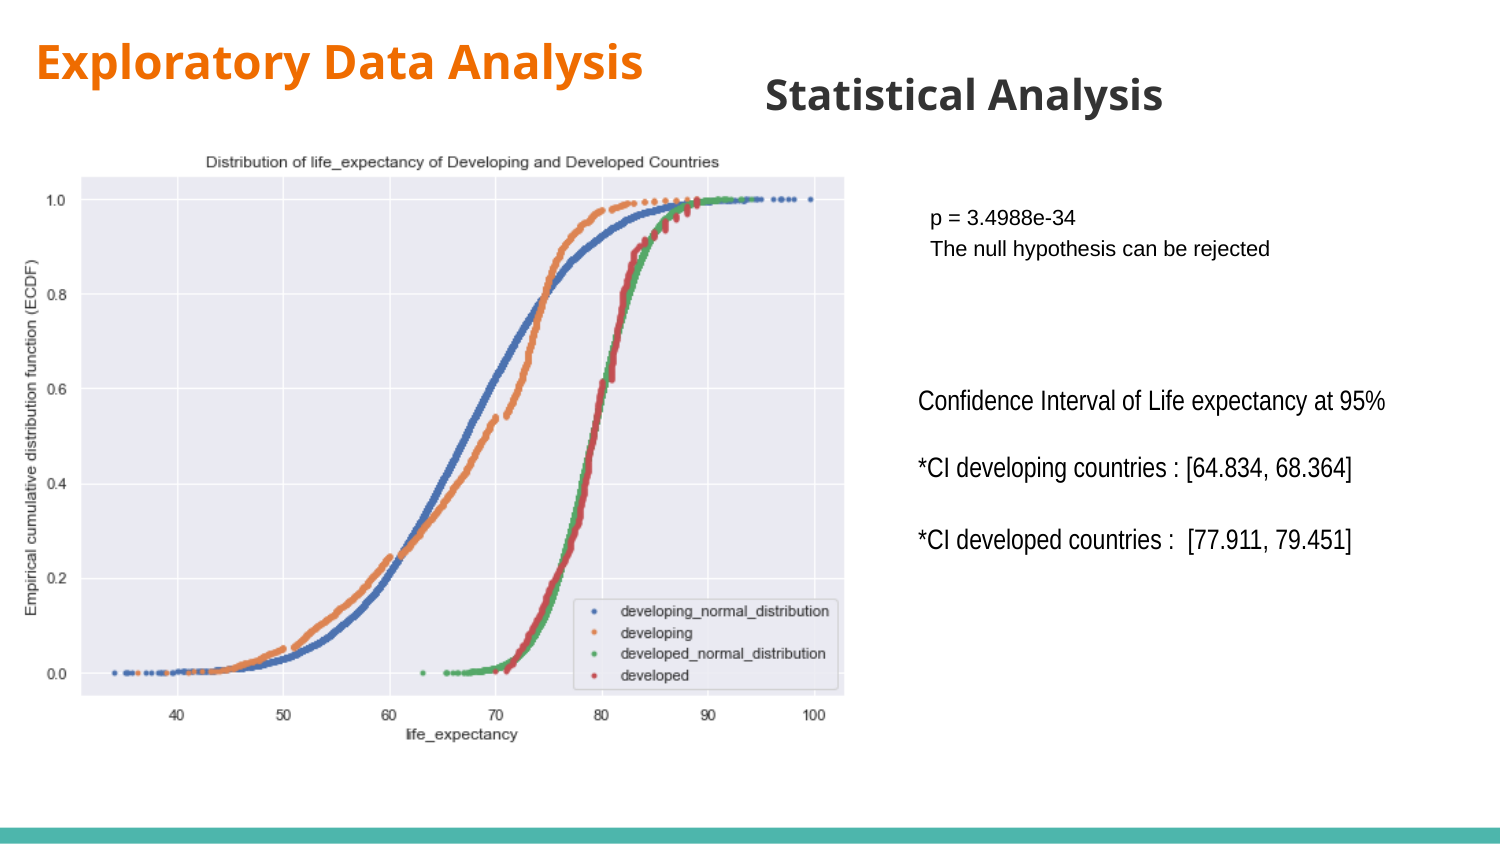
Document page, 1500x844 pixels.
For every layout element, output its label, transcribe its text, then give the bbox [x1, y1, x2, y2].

title Exploratory Data Analysis [20, 16, 717, 91]
picture [17, 146, 854, 753]
text_box p = 3.4988e-34 The null hypothesis can be rejected [915, 188, 1408, 276]
text_box Confidence Interval of Life expectancy at 95% *CI developing countries : [64.834, 68.364] *CI developed countries : [77.911, 79.451] [903, 366, 1442, 571]
title Statistical Analysis [750, 52, 1234, 148]
